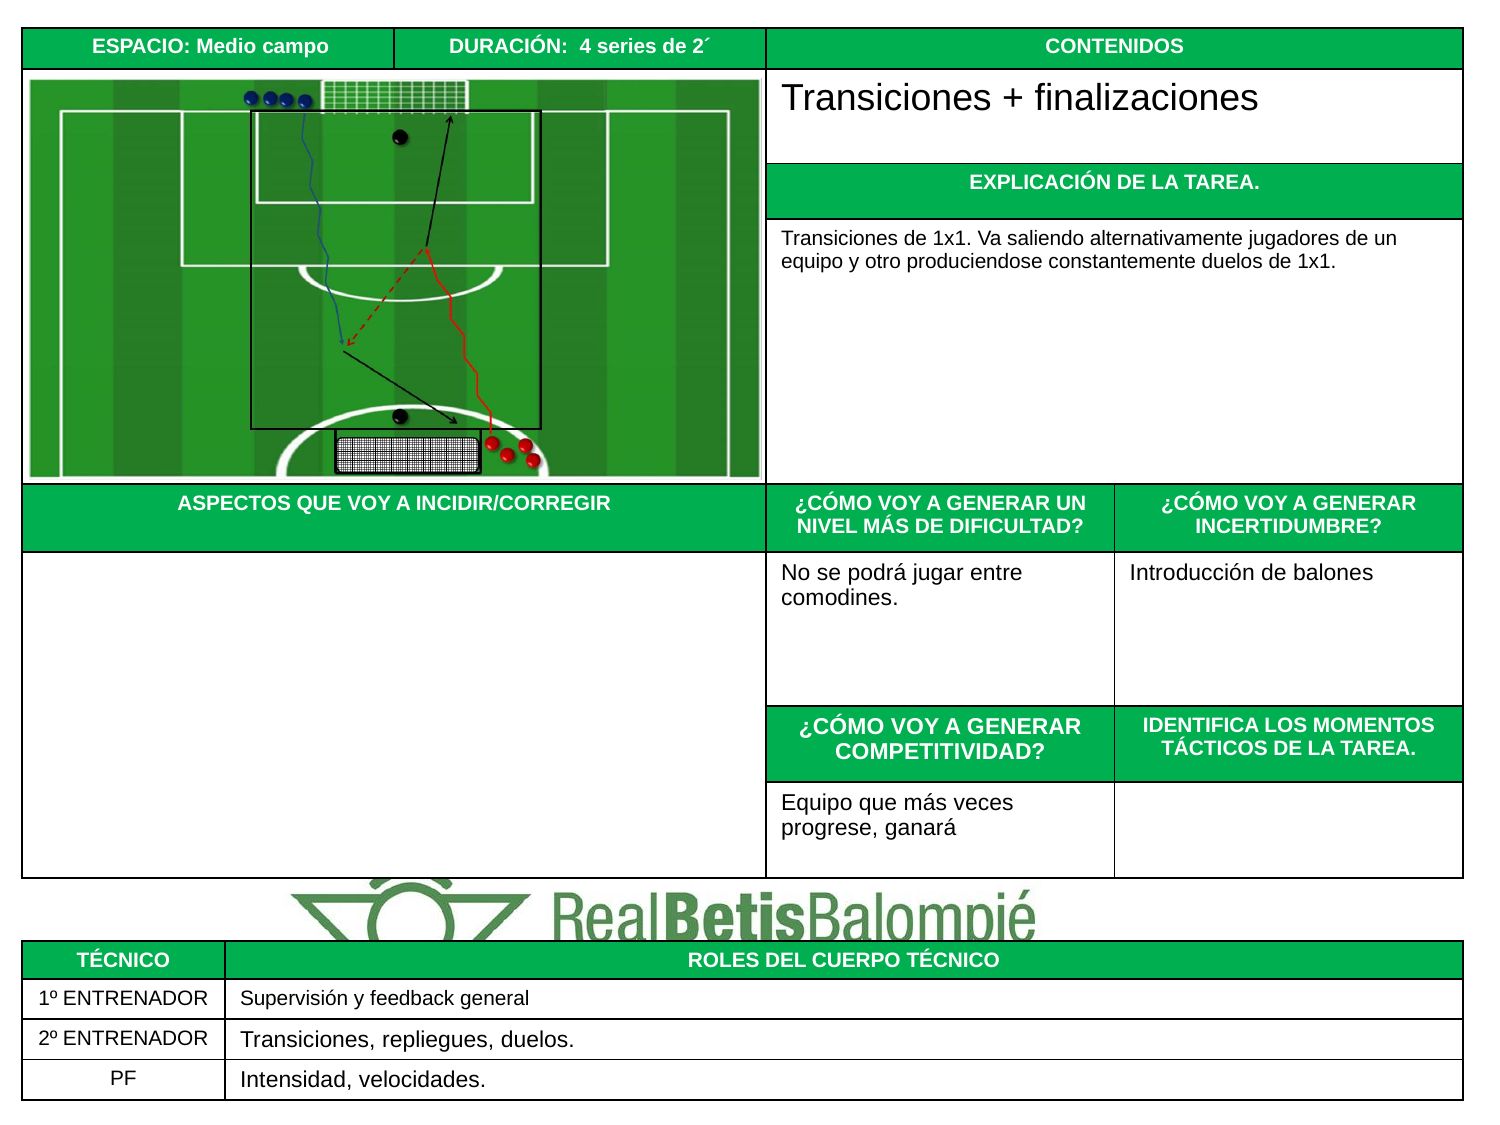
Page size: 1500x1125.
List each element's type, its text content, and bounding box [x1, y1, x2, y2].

table_cell ¿CÓMO VOY A GENERAR INCERTIDUMBRE? [1115, 485, 1462, 551]
table_cell ¿CÓMO VOY A GENERAR COMPETITIVIDAD? [767, 707, 1114, 781]
table_cell Transiciones de 1x1. Va saliendo alternativamente jugadores de un equipo y otro produciendose constantemente duelos de 1x1. [767, 220, 1462, 483]
table_cell No se podrá jugar entre comodines. [767, 553, 1114, 705]
table_cell Transiciones, repliegues, duelos. [226, 1020, 1462, 1059]
table_header TÉCNICO [23, 942, 224, 978]
picture [29, 77, 763, 481]
table_cell PF [23, 1060, 224, 1099]
table_cell Supervisión y feedback general [226, 980, 1462, 1018]
table_header ROLES DEL CUERPO TÉCNICO [226, 942, 1462, 978]
table_header DURACIÓN: 4 series de 2´ [395, 29, 765, 68]
table_cell [23, 70, 765, 483]
table_cell 1º ENTRENADOR [23, 980, 224, 1018]
table_cell [1115, 783, 1462, 877]
table_cell IDENTIFICA LOS MOMENTOS TÁCTICOS DE LA TAREA. [1115, 707, 1462, 781]
table_cell Intensidad, velocidades. [226, 1060, 1462, 1099]
table_cell ¿CÓMO VOY A GENERAR UN NIVEL MÁS DE DIFICULTAD? [767, 485, 1114, 551]
table_cell EXPLICACIÓN DE LA TAREA. [767, 164, 1462, 218]
table_header CONTENIDOS [767, 29, 1462, 68]
picture [196, 879, 1107, 940]
table_cell [23, 553, 765, 877]
table_cell 2º ENTRENADOR [23, 1020, 224, 1059]
table_cell Transiciones + finalizaciones [767, 70, 1462, 163]
table_cell Introducción de balones [1115, 553, 1462, 705]
table_cell Equipo que más veces progrese, ganará [767, 783, 1114, 877]
table_cell ASPECTOS QUE VOY A INCIDIR/CORREGIR [23, 485, 765, 551]
table_header ESPACIO: Medio campo [23, 29, 393, 68]
